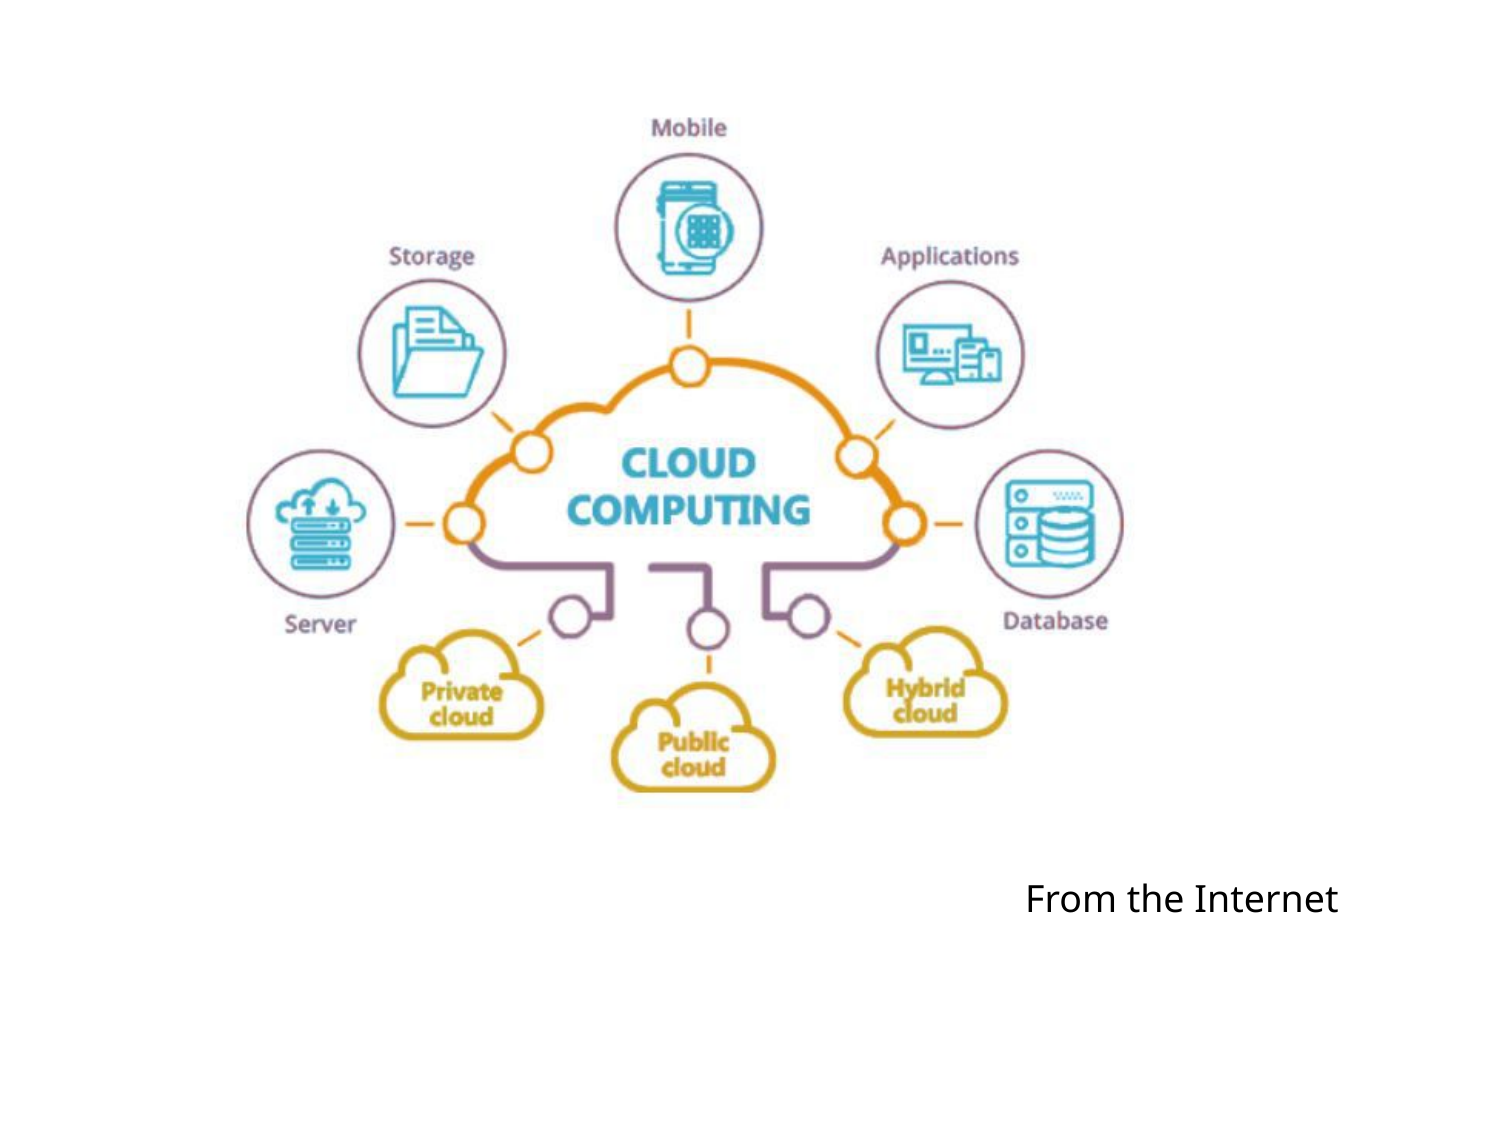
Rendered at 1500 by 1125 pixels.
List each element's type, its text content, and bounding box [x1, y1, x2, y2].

text_box From the Internet [1010, 867, 1354, 927]
picture [198, 93, 1185, 816]
